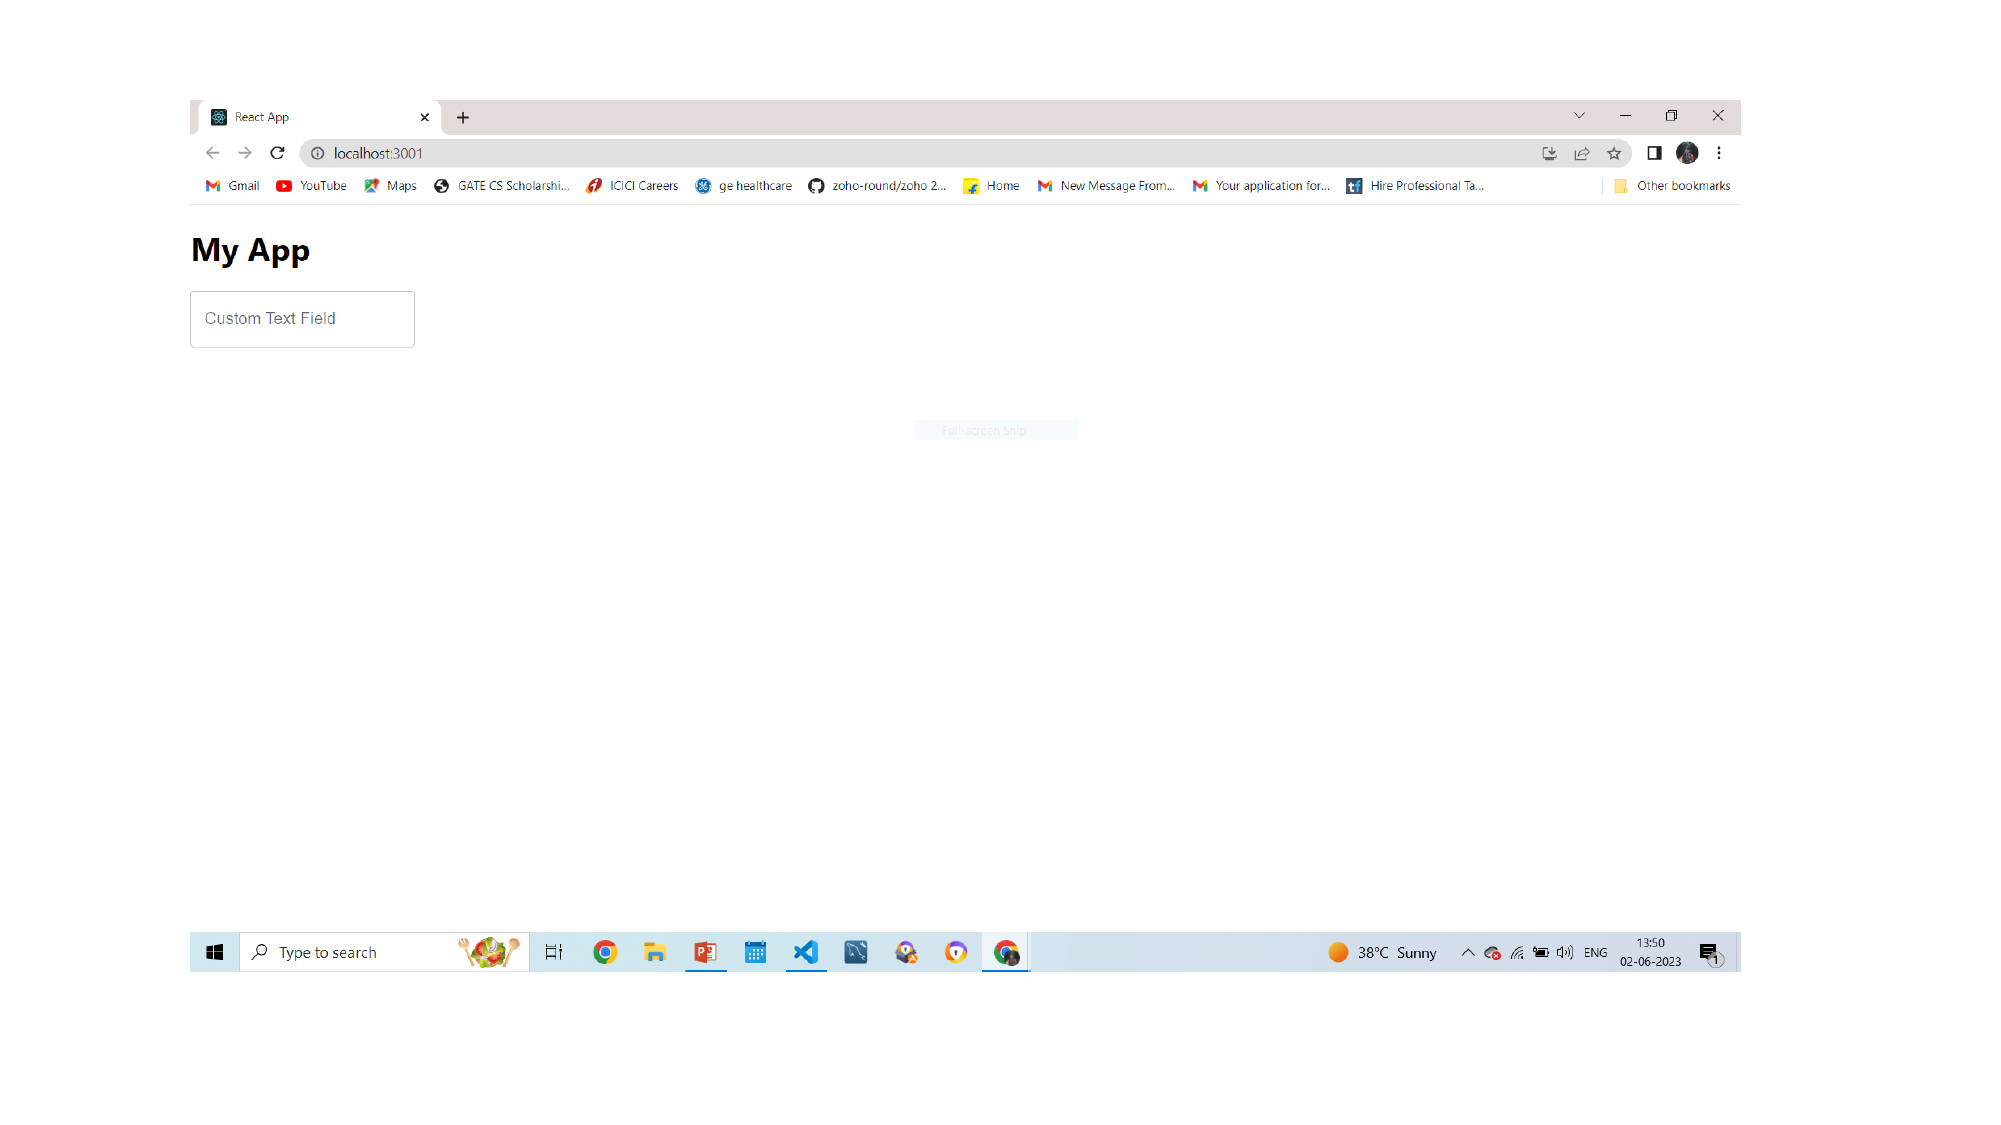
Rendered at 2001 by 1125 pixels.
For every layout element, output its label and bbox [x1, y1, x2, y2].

picture [190, 100, 1741, 973]
